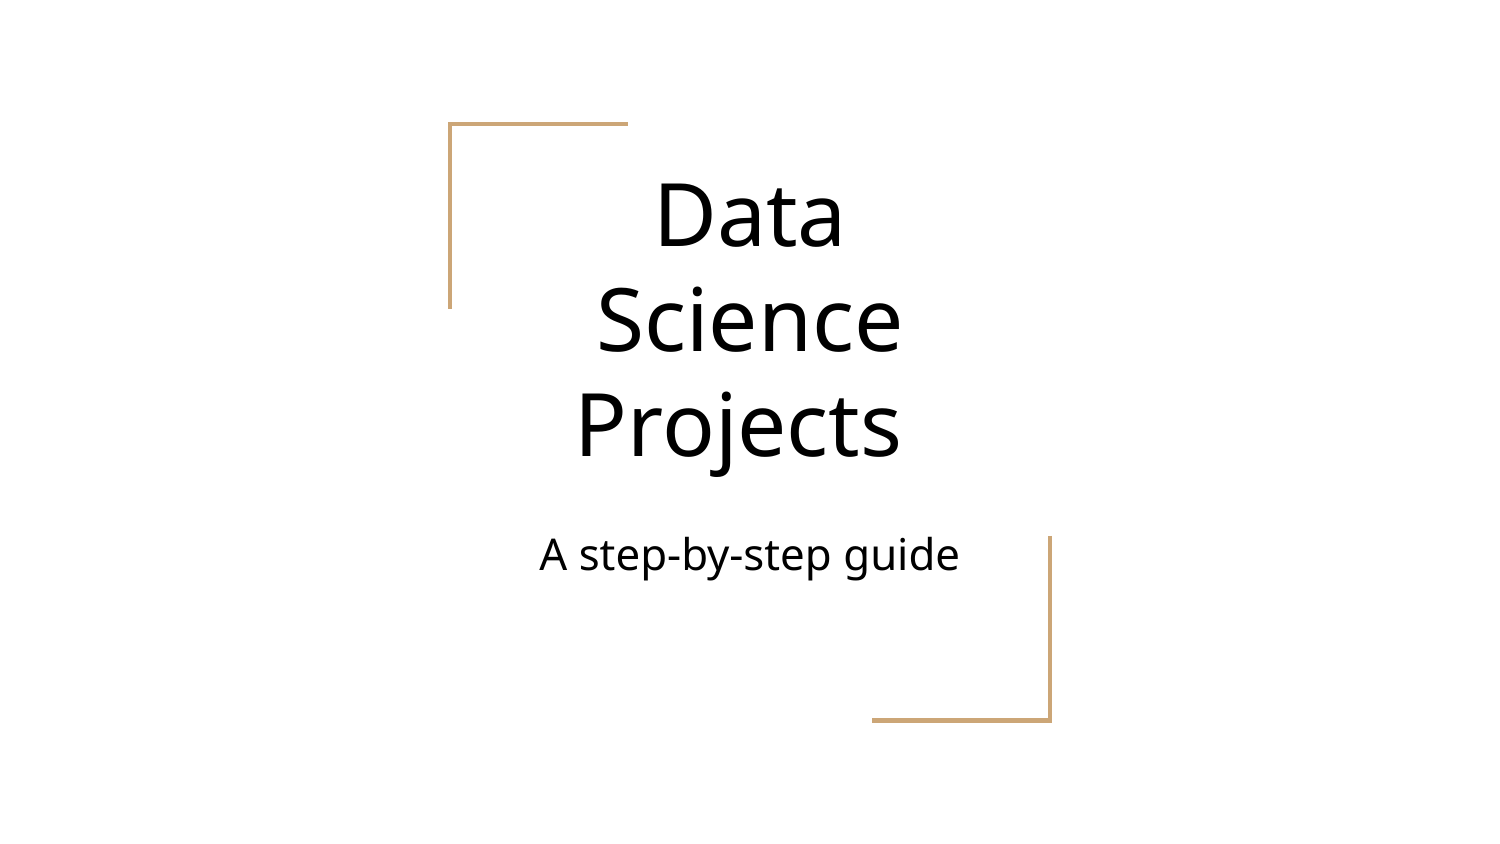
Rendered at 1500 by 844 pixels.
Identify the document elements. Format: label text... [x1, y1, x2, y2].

subtitle A step-by-step guide [499, 511, 1001, 627]
title Data Science Projects [499, 236, 1001, 490]
